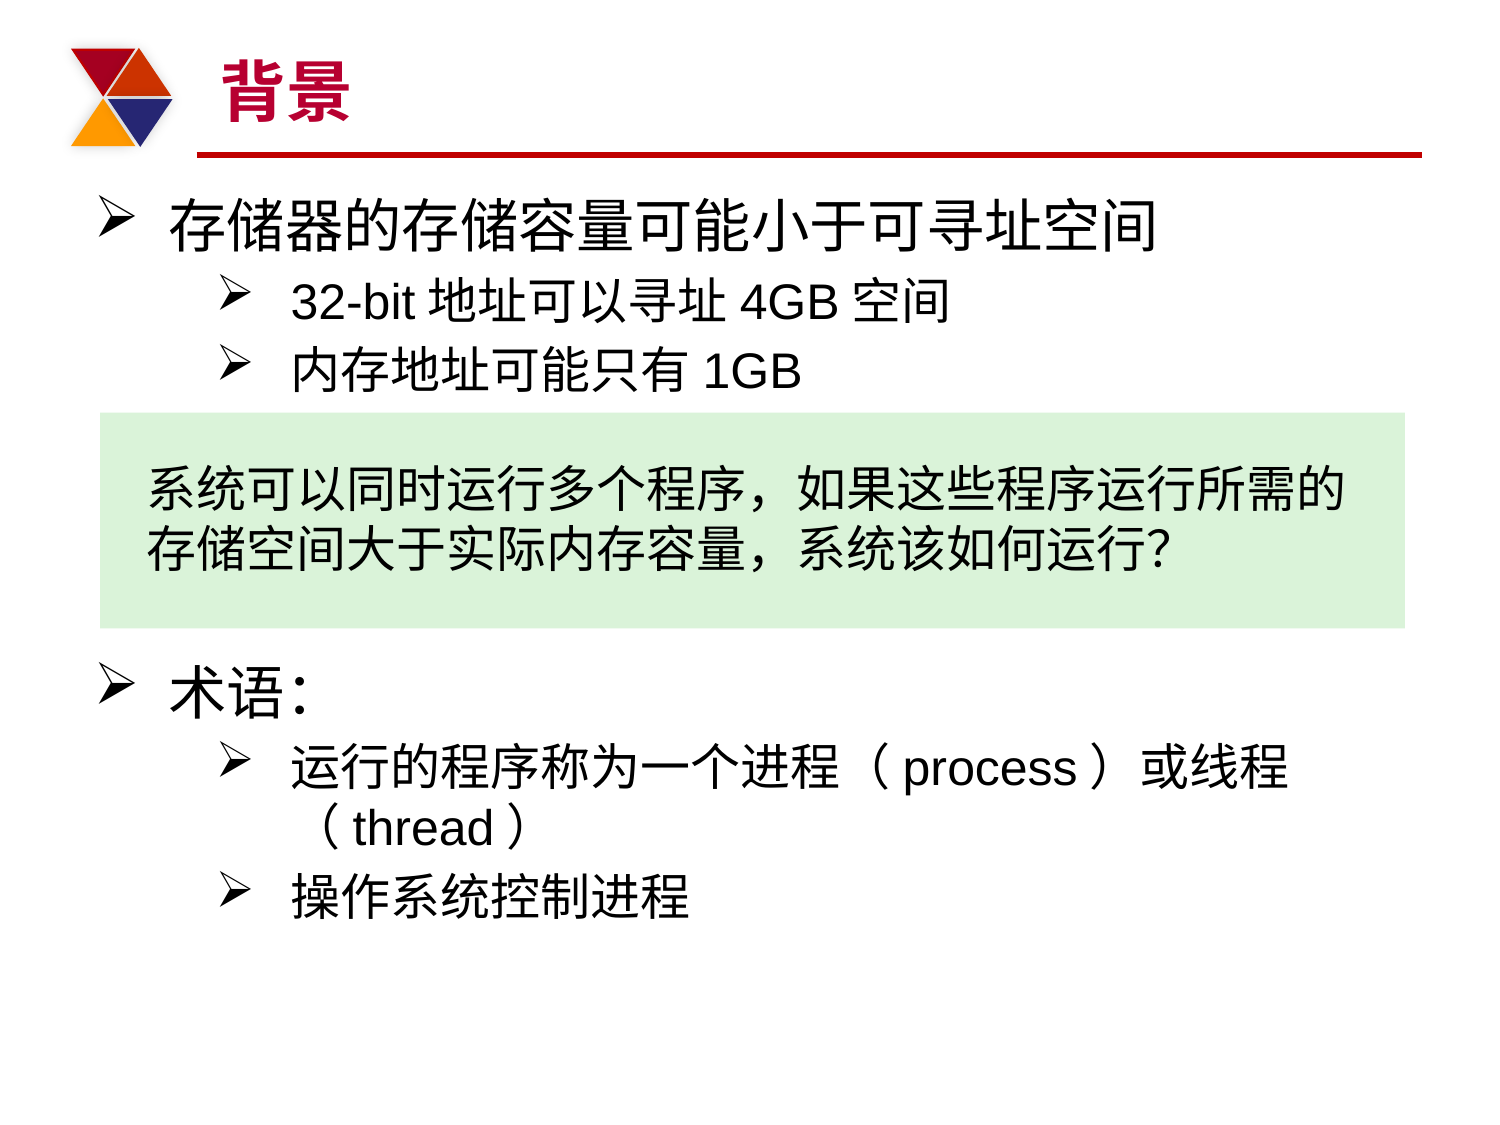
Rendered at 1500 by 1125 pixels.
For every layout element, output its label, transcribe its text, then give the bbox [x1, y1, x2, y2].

title 背景 [204, 36, 1405, 137]
list 存储器的存储容量可能小于可寻址空间 32-bit地址可以寻址4GB空间 内存地址可能只有1GB 术语： 运行的程序称为一个进程（process）或线程（thread） 操作系统控制进程 [79, 181, 1422, 1075]
text_box 系统可以同时运行多个程序，如果这些程序运行所需的存储空间大于实际内存容量，系统该如何运行？ [131, 449, 1369, 585]
